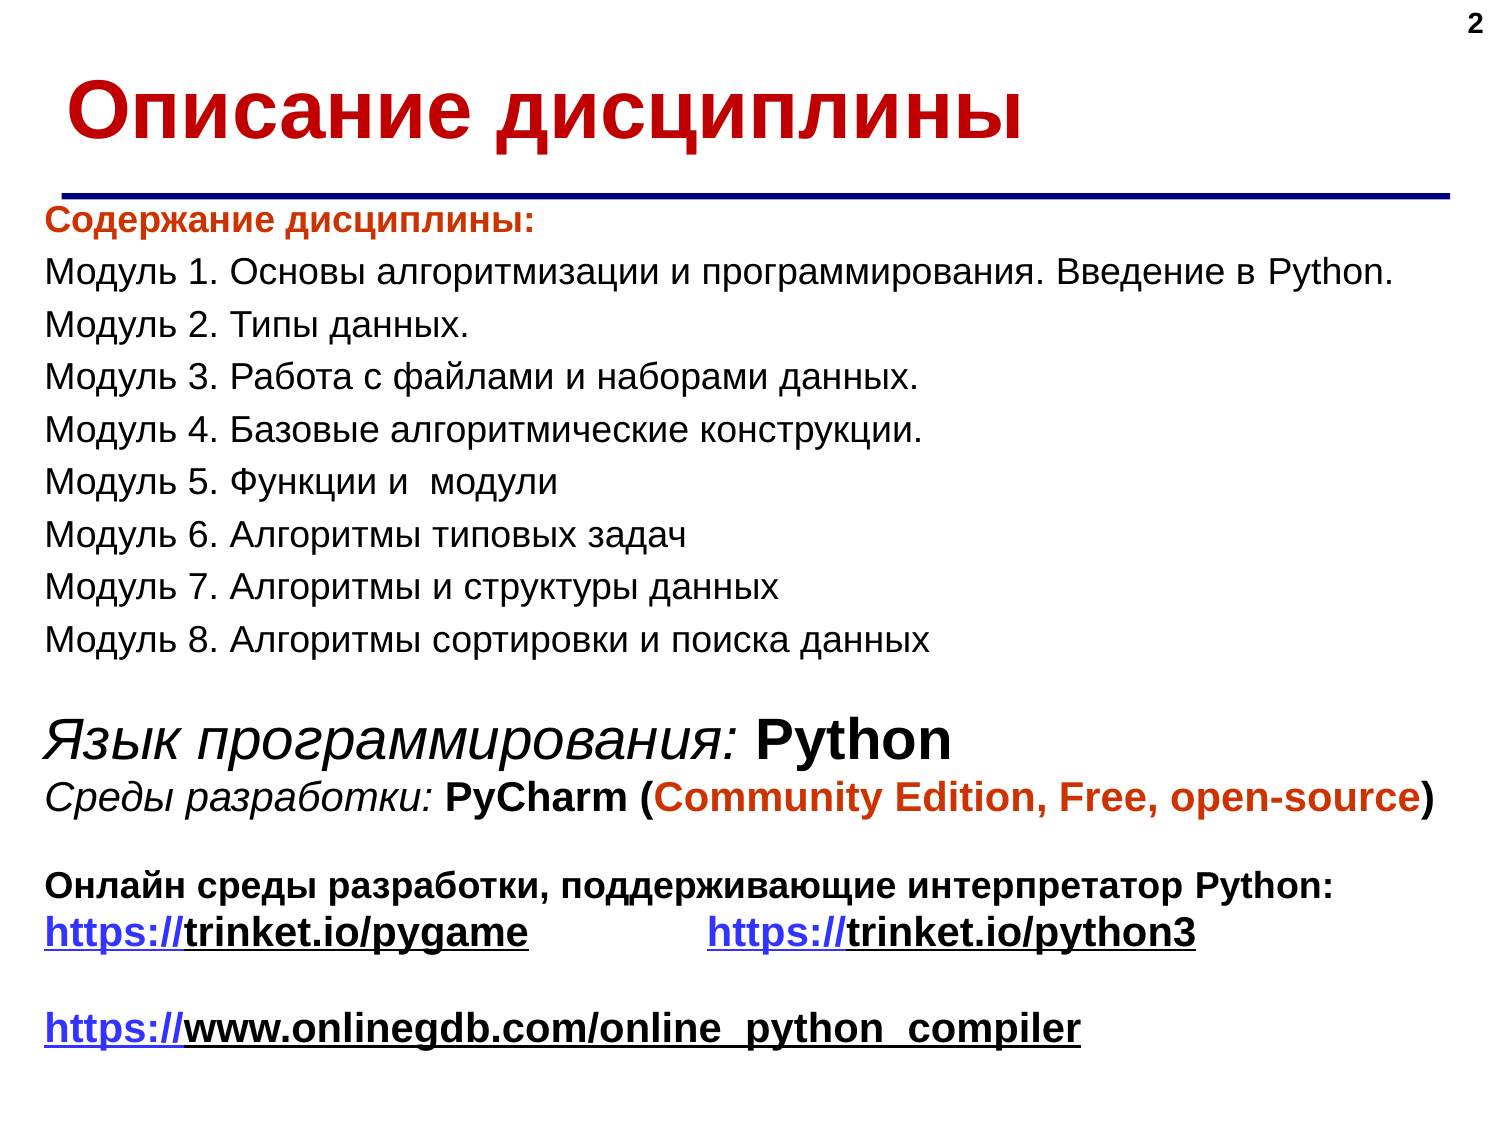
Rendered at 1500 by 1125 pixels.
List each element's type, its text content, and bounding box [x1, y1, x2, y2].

slide_number 2 [1148, 0, 1500, 75]
title Описание дисциплины [50, 66, 1425, 144]
text_box Содержание дисциплины: Модуль 1. Основы алгоритмизации и программирования. Введение в Python. Модуль 2. Типы данных. Модуль 3. Работа с файлами и наборами данных. Модуль 4. Базовые алгоритмические конструкции. Модуль 5. Функции и модули Модуль 6. Алгоритмы типовых задач Модуль 7. Алгоритмы и структуры данных Модуль 8. Алгоритмы сортировки и поиска данных Язык программирования: Python Среды разработки: PyCharm (Community Edition, Free, open-source) Онлайн среды разработки, поддерживающие интерпретатор Python: https://trinket.io/pygame https://trinket.io/python3 https://www.onlinegdb.com/online_python_compiler [29, 196, 1471, 1095]
